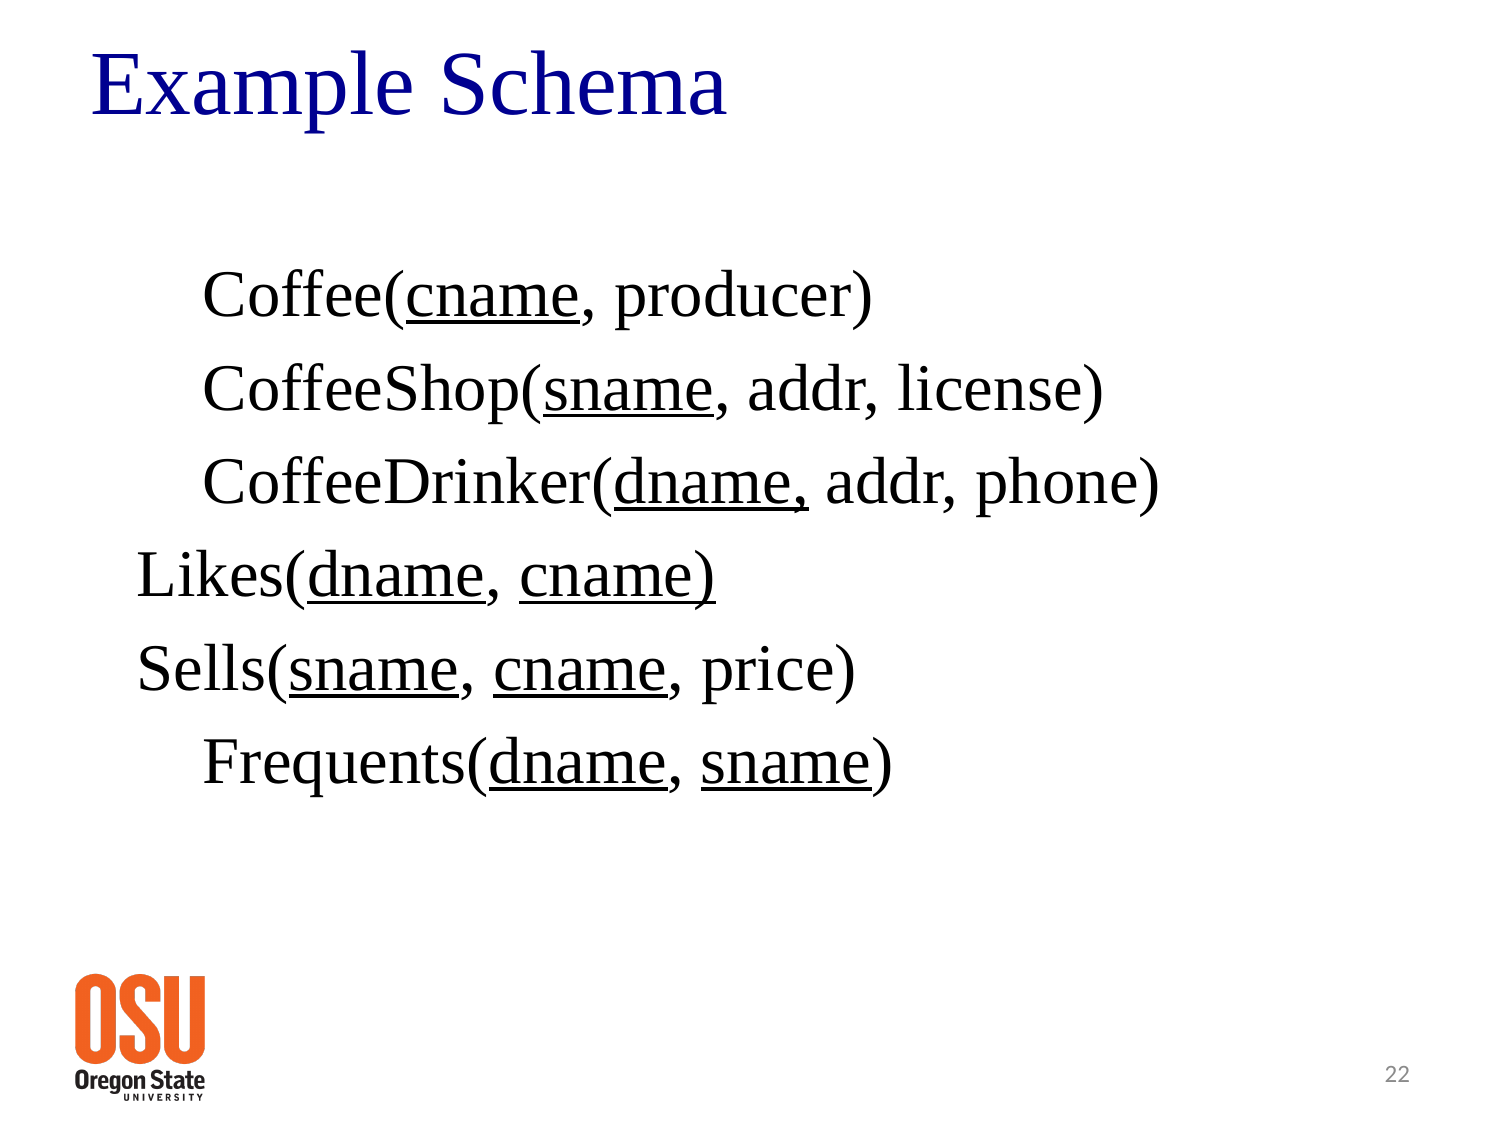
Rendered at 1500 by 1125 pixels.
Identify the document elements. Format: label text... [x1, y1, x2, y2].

slide_number 22 [1074, 1042, 1425, 1103]
list Coffee(cname, producer) CoffeeShop(sname, addr, license) CoffeeDrinker(dname, addr, phone) Likes(dname, cname) Sells(sname, cname, price) Frequents(dname, sname) [37, 148, 1470, 1103]
title Example Schema [75, 7, 1471, 149]
